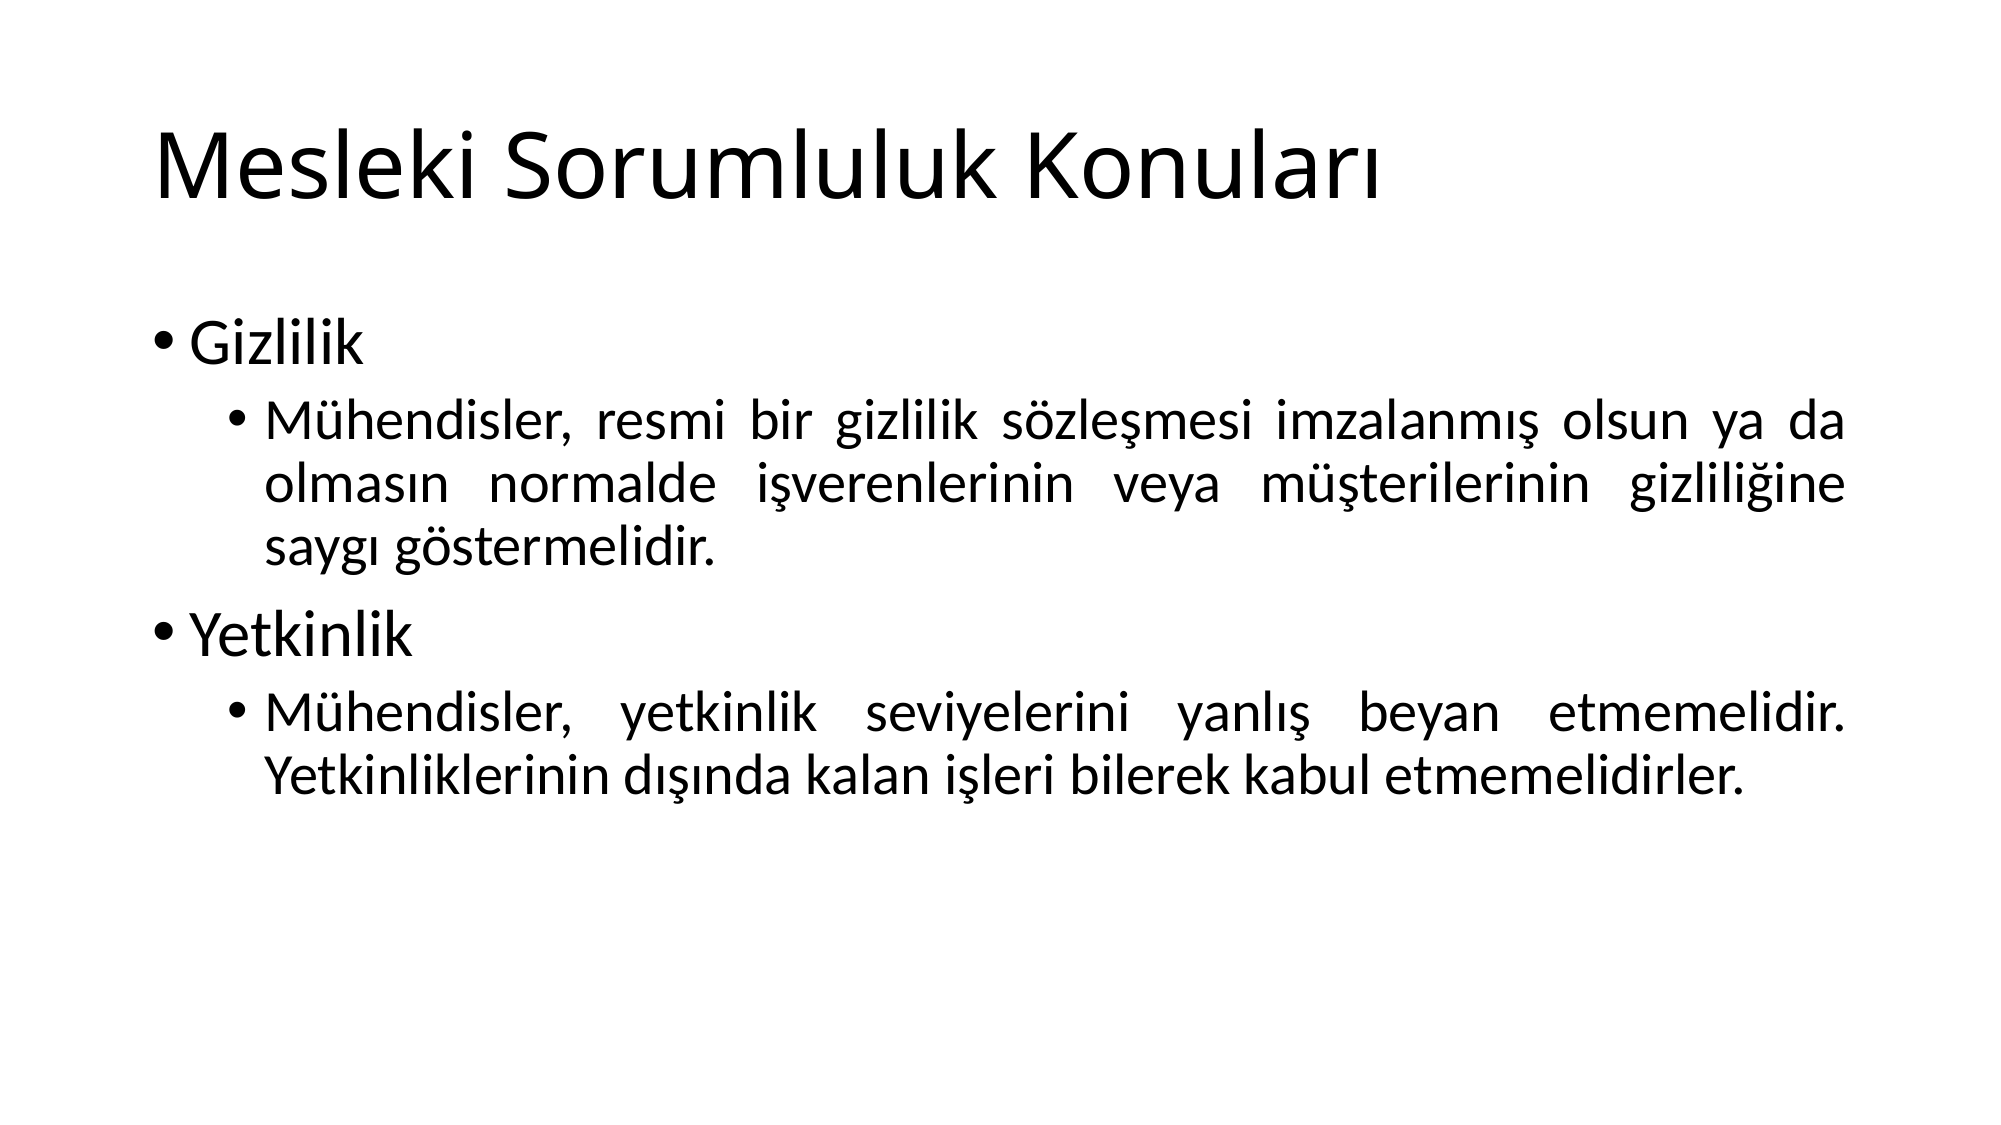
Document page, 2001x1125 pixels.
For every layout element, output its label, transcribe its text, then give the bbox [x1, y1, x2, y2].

list Gizlilik Mühendisler, resmi bir gizlilik sözleşmesi imzalanmış olsun ya da olmasın normalde işverenlerinin veya müşterilerinin gizliliğine saygı göstermelidir. Yetkinlik Mühendisler, yetkinlik seviyelerini yanlış beyan etmemelidir. Yetkinliklerinin dışında kalan işleri bilerek kabul etmemelidirler. [137, 299, 1863, 1014]
title Mesleki Sorumluluk Konuları [137, 59, 1863, 278]
